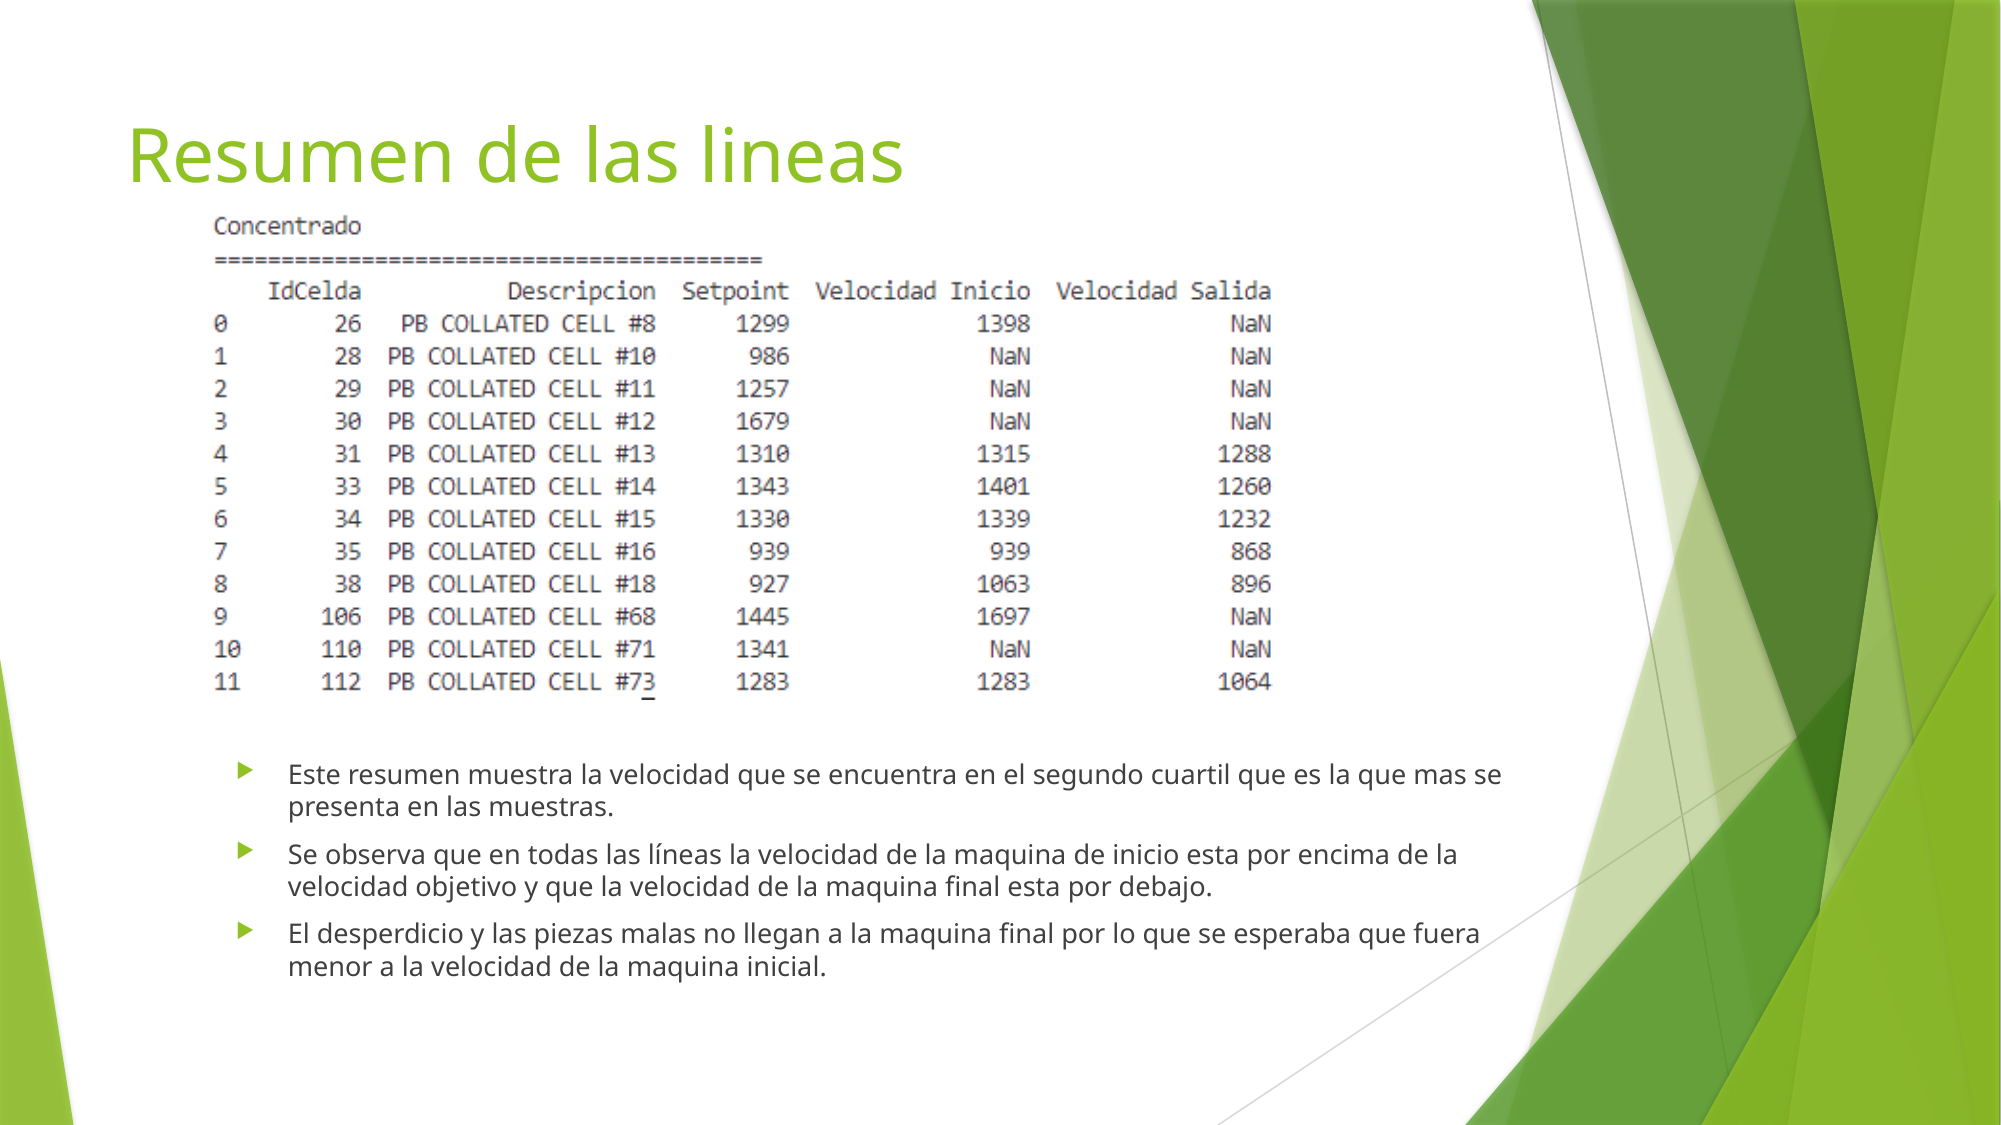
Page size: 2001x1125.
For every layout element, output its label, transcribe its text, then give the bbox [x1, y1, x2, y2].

title Resumen de las lineas [111, 99, 1522, 317]
list Este resumen muestra la velocidad que se encuentra en el segundo cuartil que es la que mas se presenta en las muestras. Se observa que en todas las líneas la velocidad de la maquina de inicio esta por encima de la velocidad objetivo y que la velocidad de la maquina final esta por debajo. El desperdicio y las piezas malas no llegan a la maquina final por lo que se esperaba que fuera menor a la velocidad de la maquina inicial. [220, 750, 1522, 992]
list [209, 207, 1293, 700]
